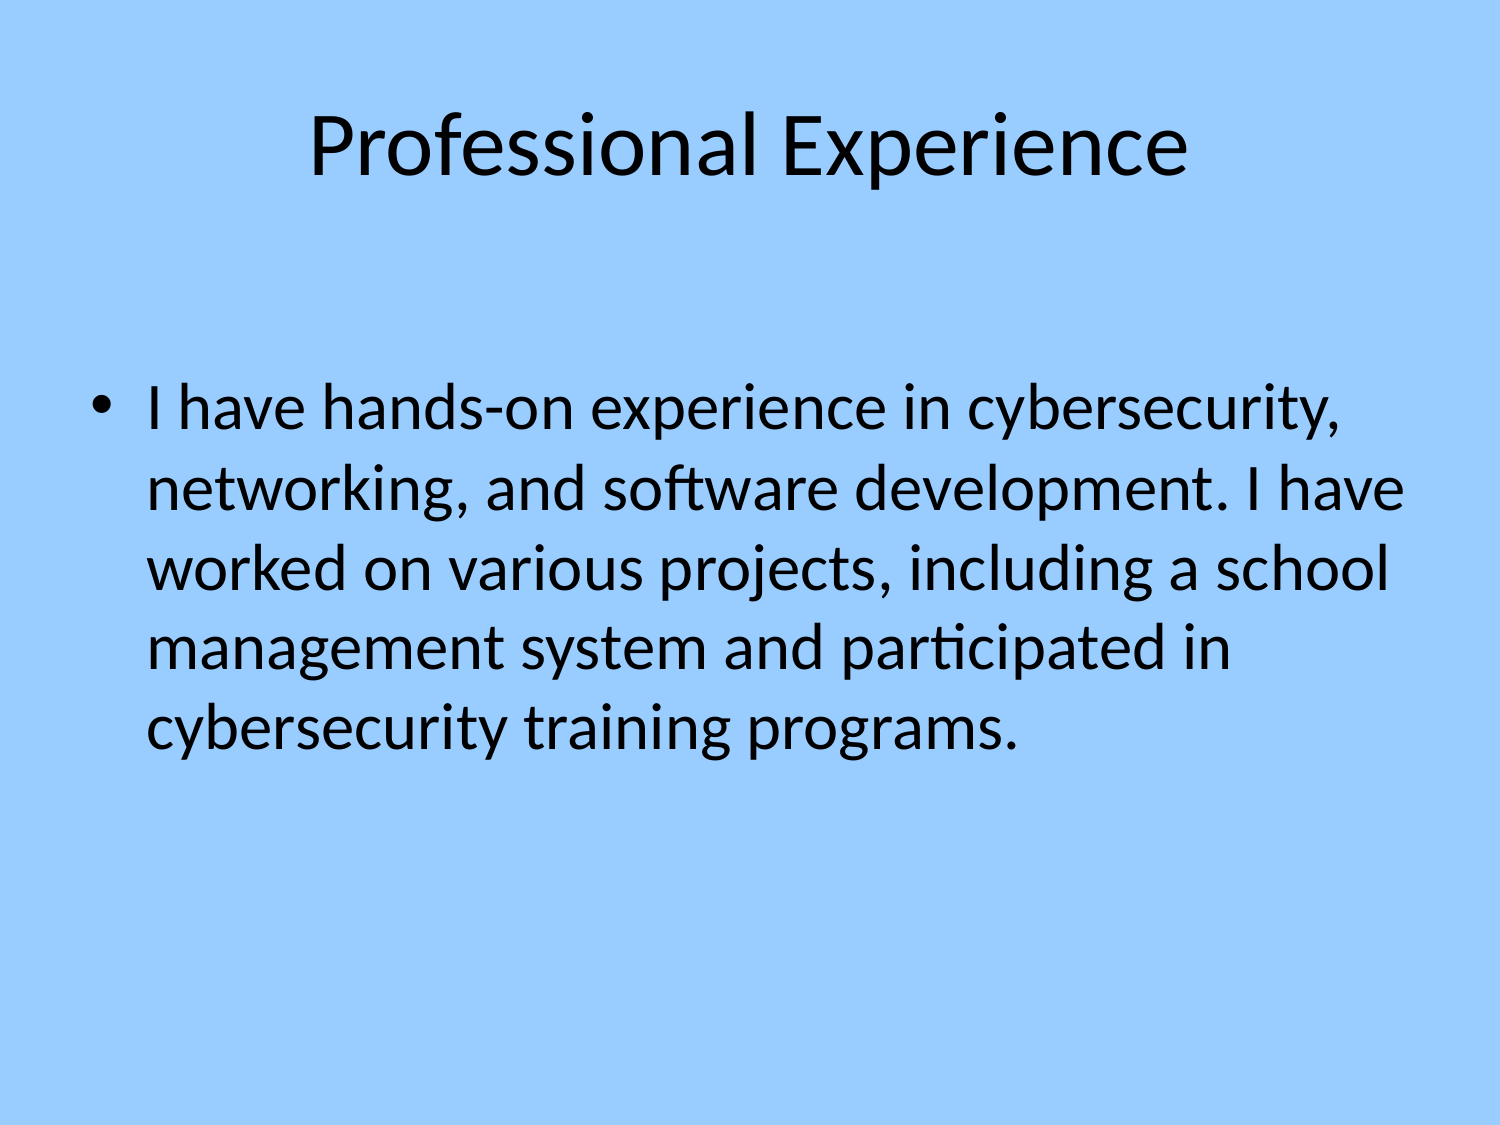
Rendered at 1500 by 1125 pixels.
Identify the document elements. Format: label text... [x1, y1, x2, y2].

list I have hands-on experience in cybersecurity, networking, and software development. I have worked on various projects, including a school management system and participated in cybersecurity training programs. [75, 262, 1425, 1005]
title Professional Experience [75, 45, 1425, 233]
